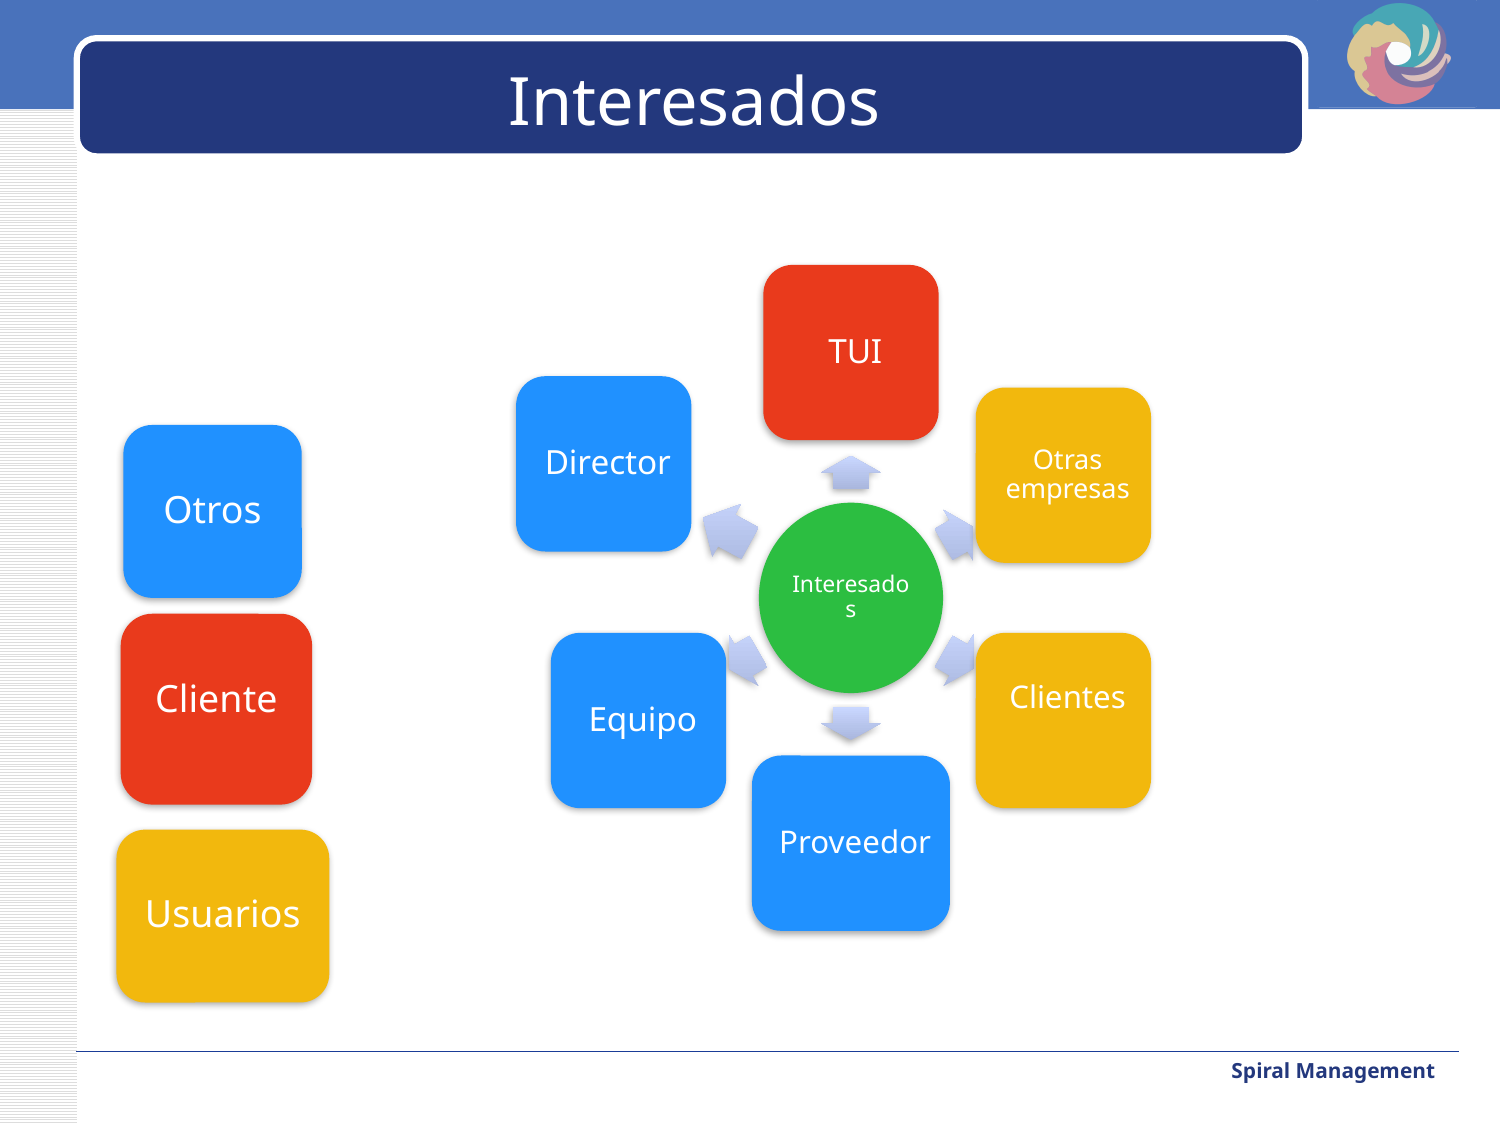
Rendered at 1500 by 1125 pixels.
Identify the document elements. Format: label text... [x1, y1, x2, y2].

title Interesados [89, 52, 1300, 145]
text_box Otros [123, 424, 302, 598]
footer Spiral Management [975, 1050, 1450, 1088]
text_box Cliente [120, 613, 313, 805]
text_box Usuarios [116, 829, 330, 1003]
picture [1316, 0, 1477, 108]
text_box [350, 264, 1352, 932]
